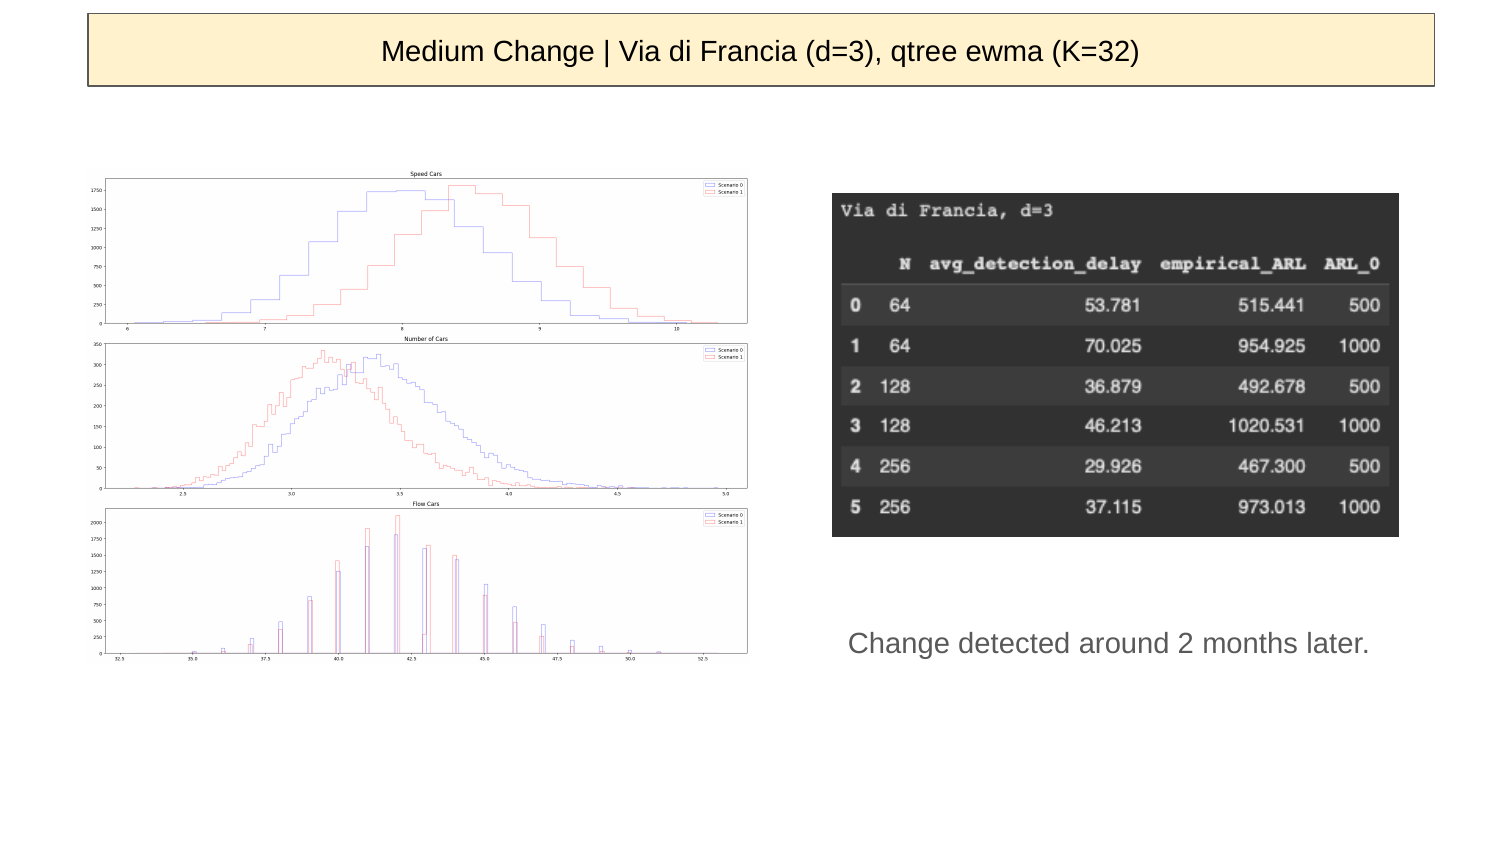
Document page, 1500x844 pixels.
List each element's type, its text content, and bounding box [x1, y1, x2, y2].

text_box Medium Change | Via di Francia (d=3), qtree ewma (K=32) [87, 13, 1435, 86]
picture [832, 193, 1399, 538]
picture [87, 168, 751, 664]
text_box Change detected around 2 months later. [832, 609, 1435, 703]
